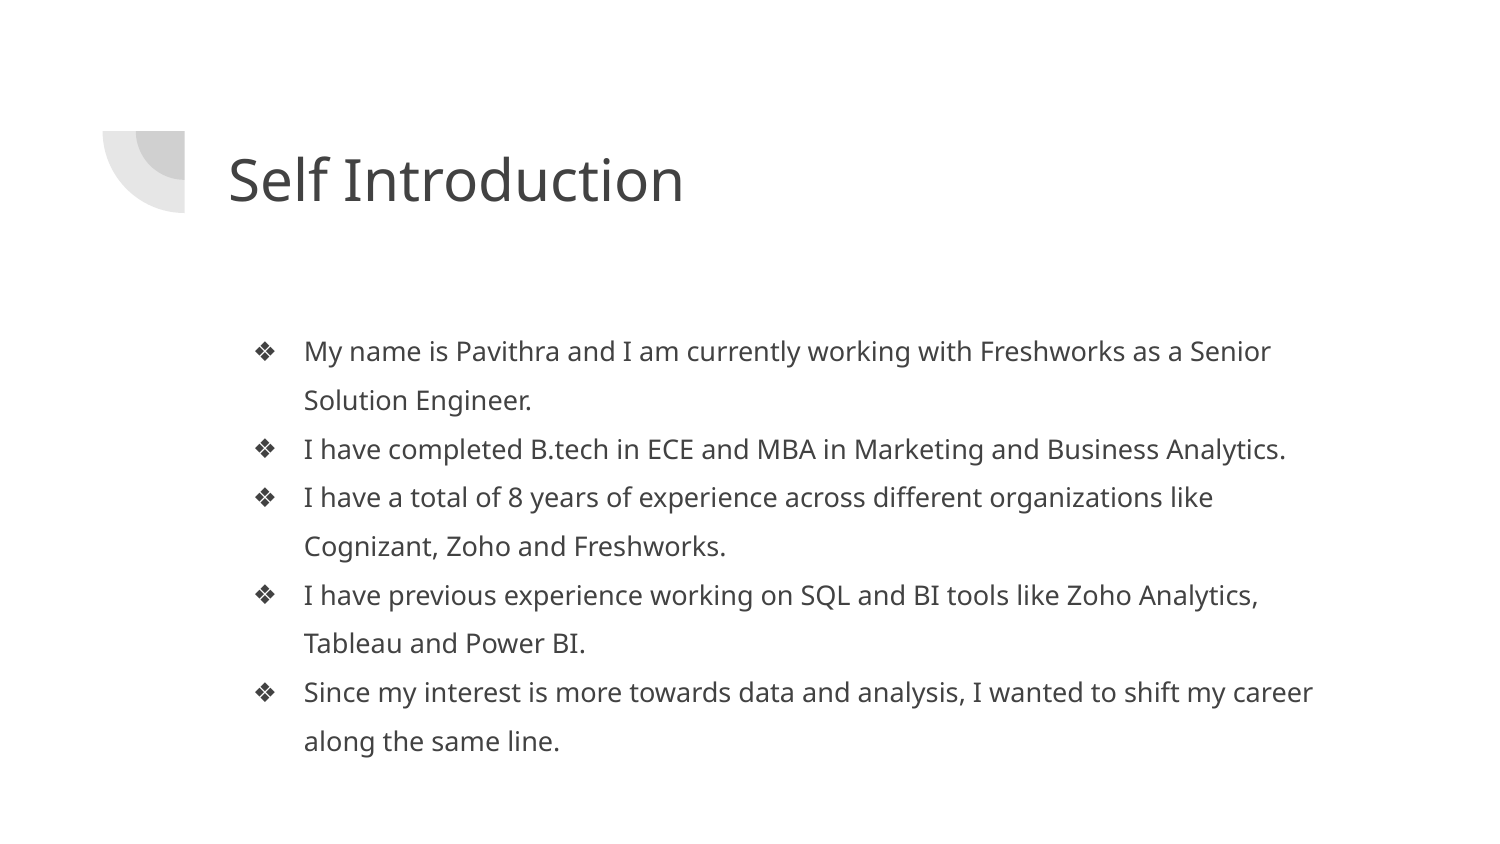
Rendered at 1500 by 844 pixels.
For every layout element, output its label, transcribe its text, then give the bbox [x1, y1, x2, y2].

list My name is Pavithra and I am currently working with Freshworks as a Senior Solution Engineer. I have completed B.tech in ECE and MBA in Marketing and Business Analytics. I have a total of 8 years of experience across different organizations like Cognizant, Zoho and Freshworks. I have previous experience working on SQL and BI tools like Zoho Analytics, Tableau and Power BI. Since my interest is more towards data and analysis, I wanted to shift my career along the same line. [213, 303, 1368, 830]
title Self Introduction [213, 124, 1368, 289]
